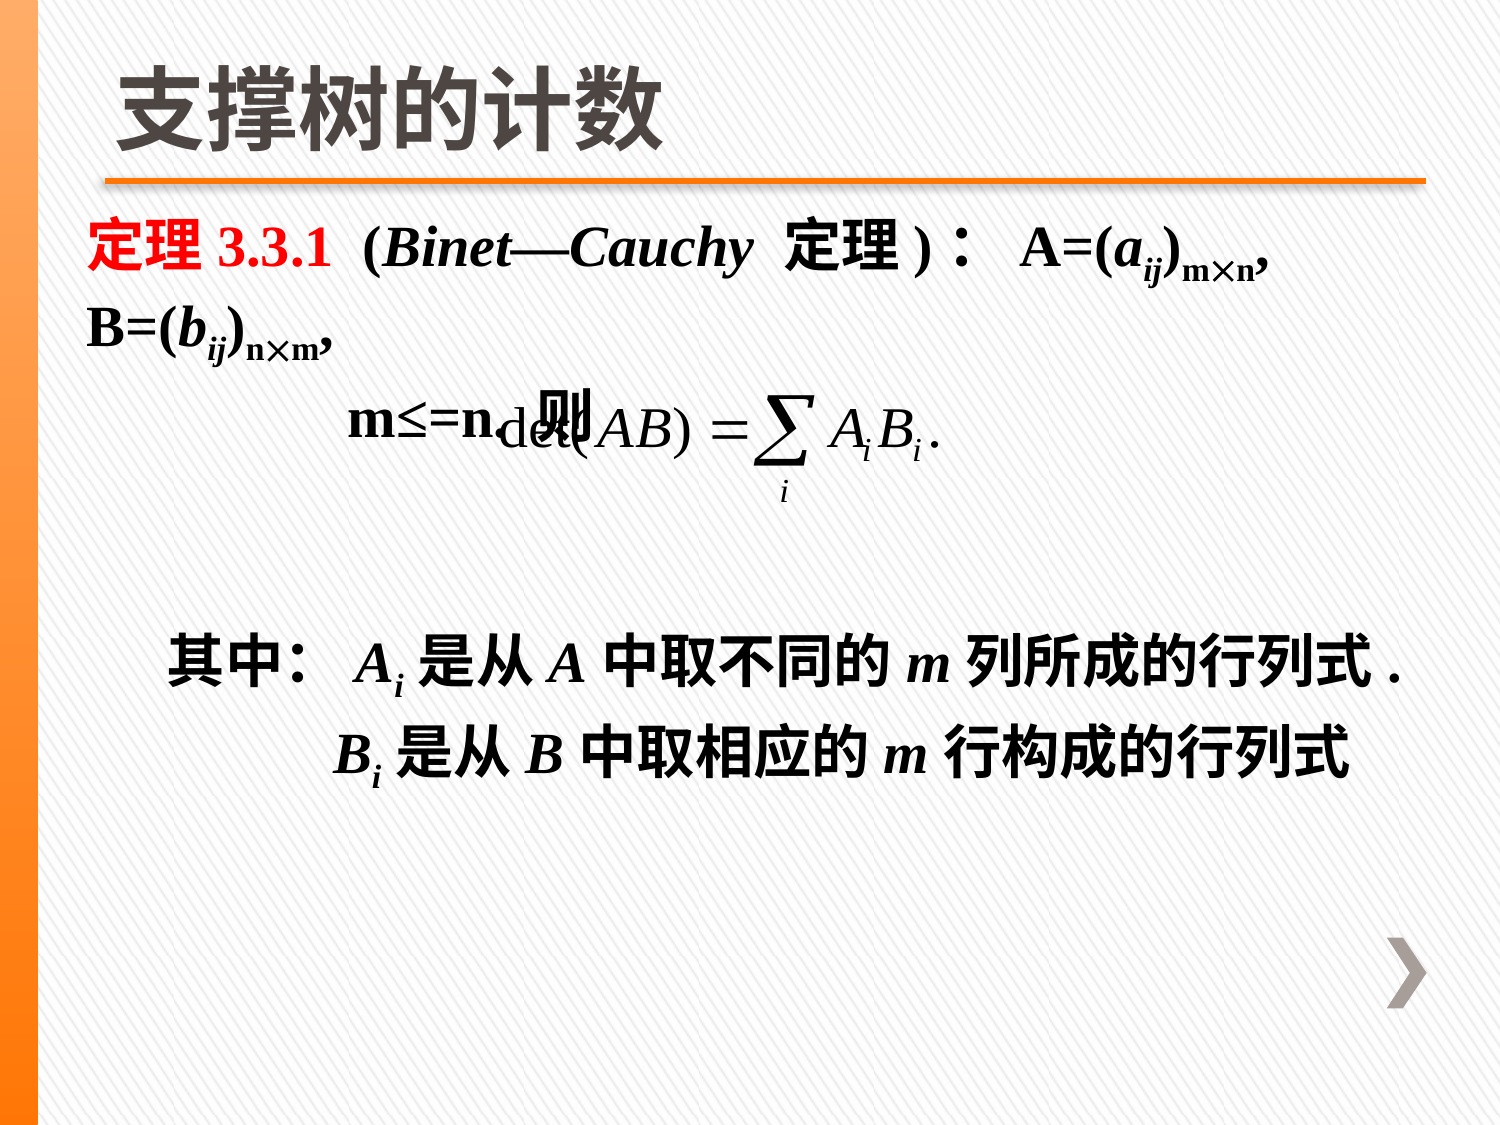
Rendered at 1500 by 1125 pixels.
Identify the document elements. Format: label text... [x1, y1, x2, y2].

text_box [489, 385, 951, 515]
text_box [0, 281, 37, 285]
title 支撑树的计数 [99, 0, 1422, 170]
text_box 定理3.3.1 (Binet—Cauchy 定理)：A=(aij)mn, B=(bij)nm, m≤=n. 则 其中：Ai是从A中取不同的m列所成的行列式. Bi是从B中取相应的m行构成的行列式 [71, 200, 1497, 966]
